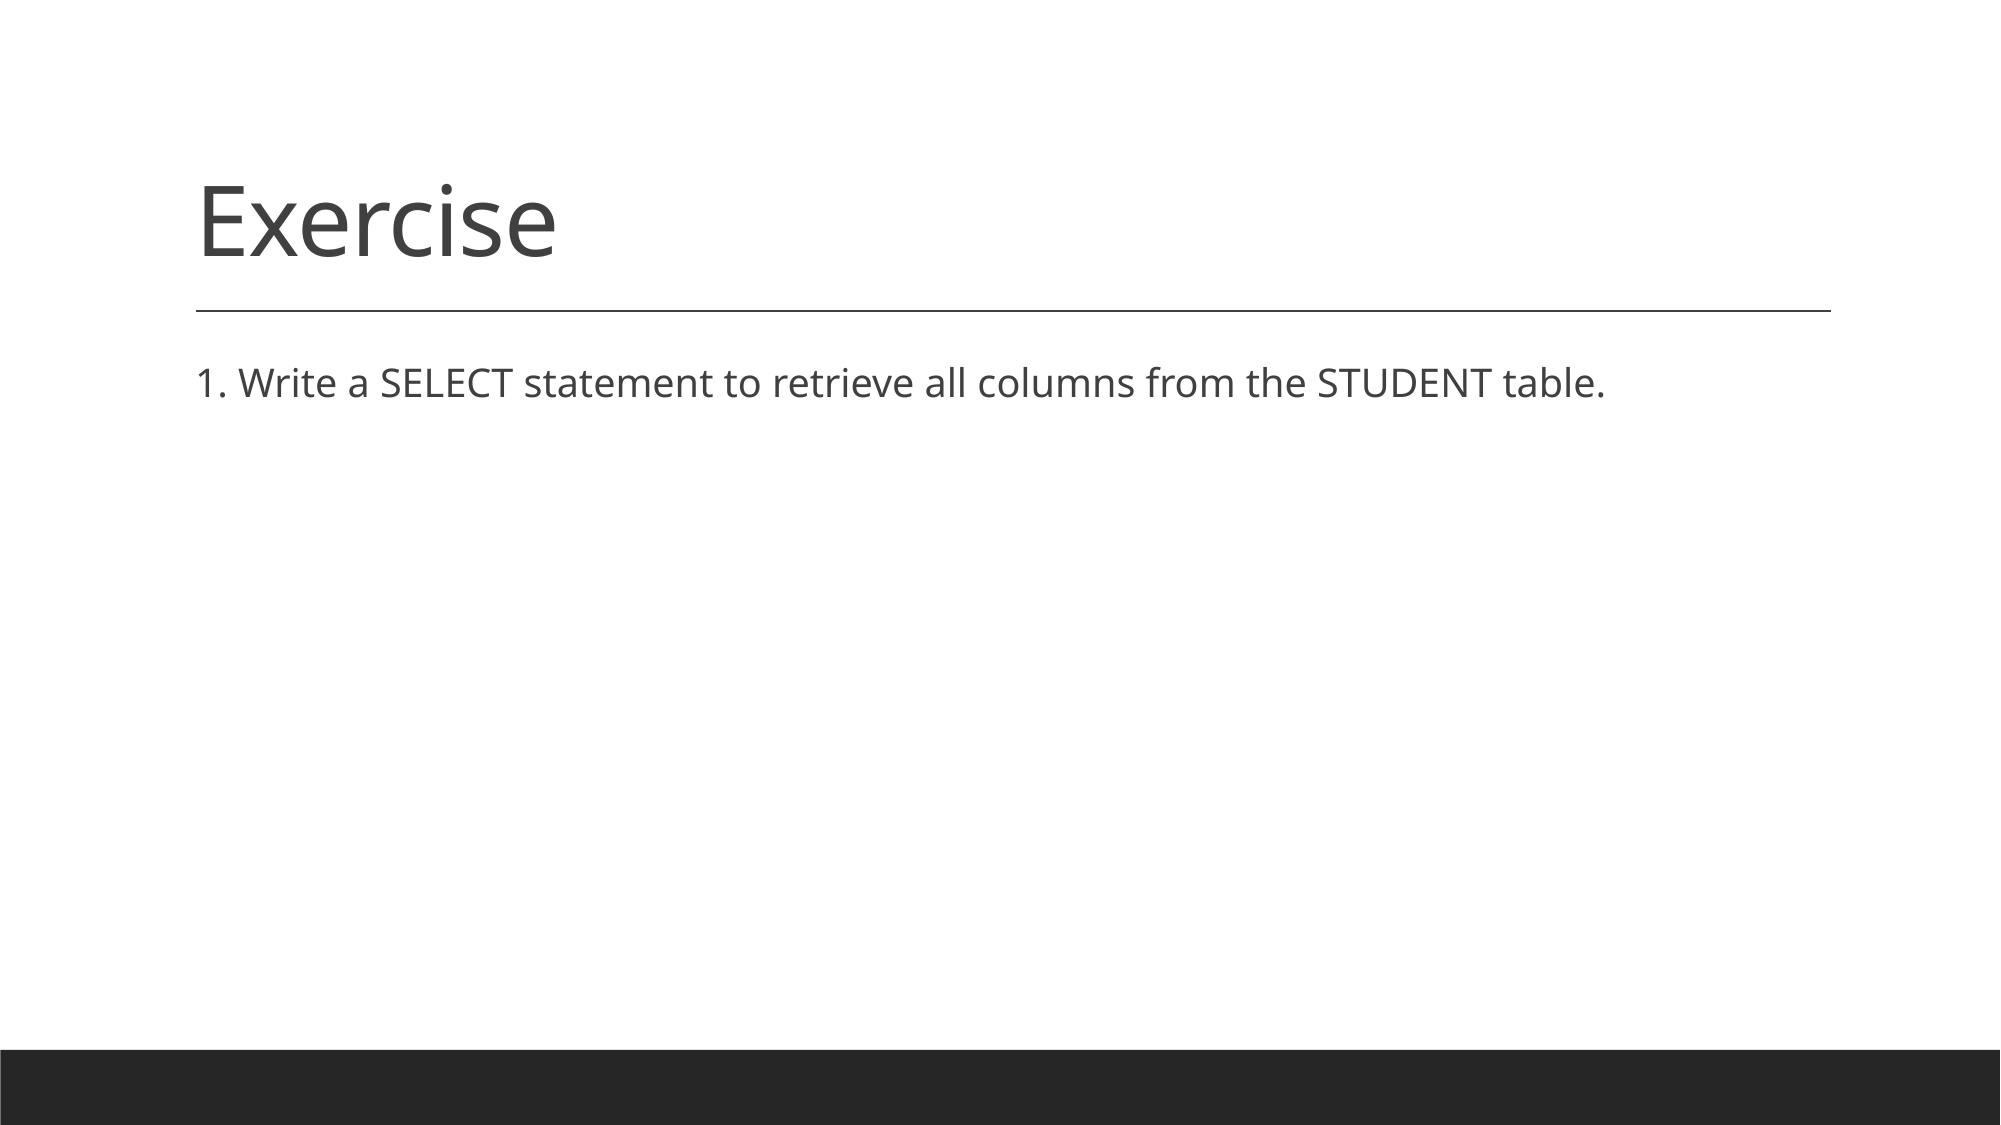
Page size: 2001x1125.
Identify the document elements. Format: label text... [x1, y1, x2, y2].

title Exercise [180, 47, 1830, 285]
list 1. Write a SELECT statement to retrieve all columns from the STUDENT table. [180, 345, 1830, 963]
